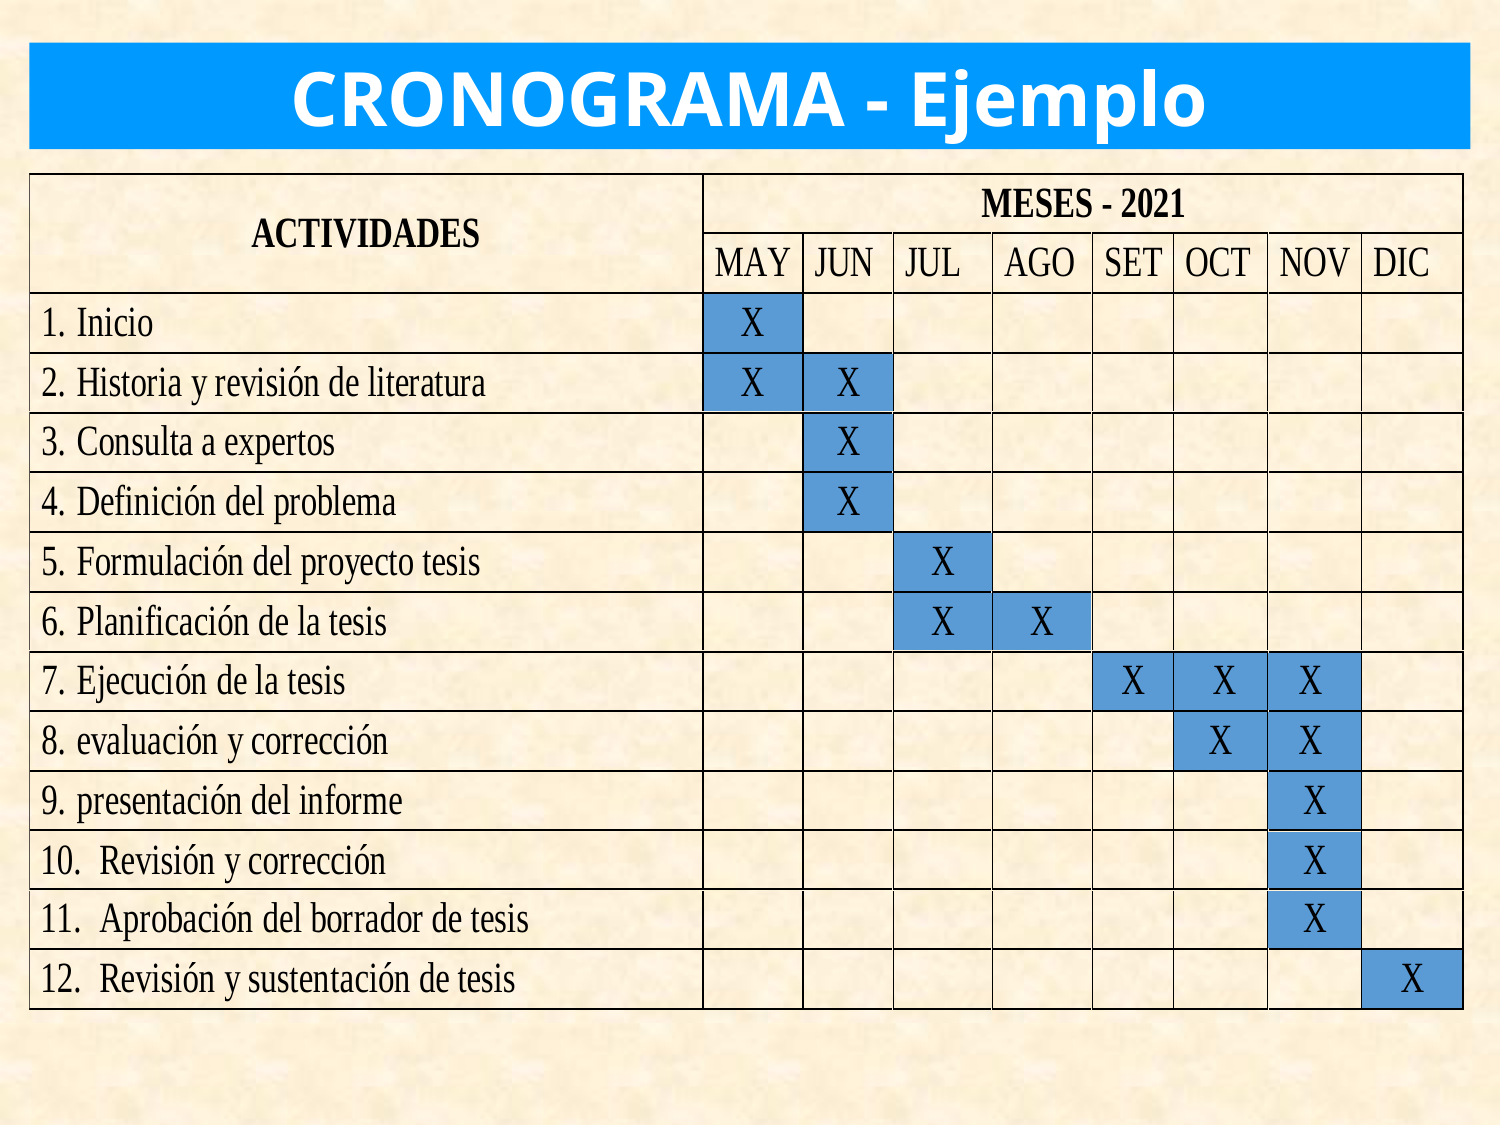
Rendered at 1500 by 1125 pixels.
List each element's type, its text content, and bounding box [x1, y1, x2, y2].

text_box CRONOGRAMA - Ejemplo [29, 42, 1471, 150]
picture [0, 0, 1500, 1125]
